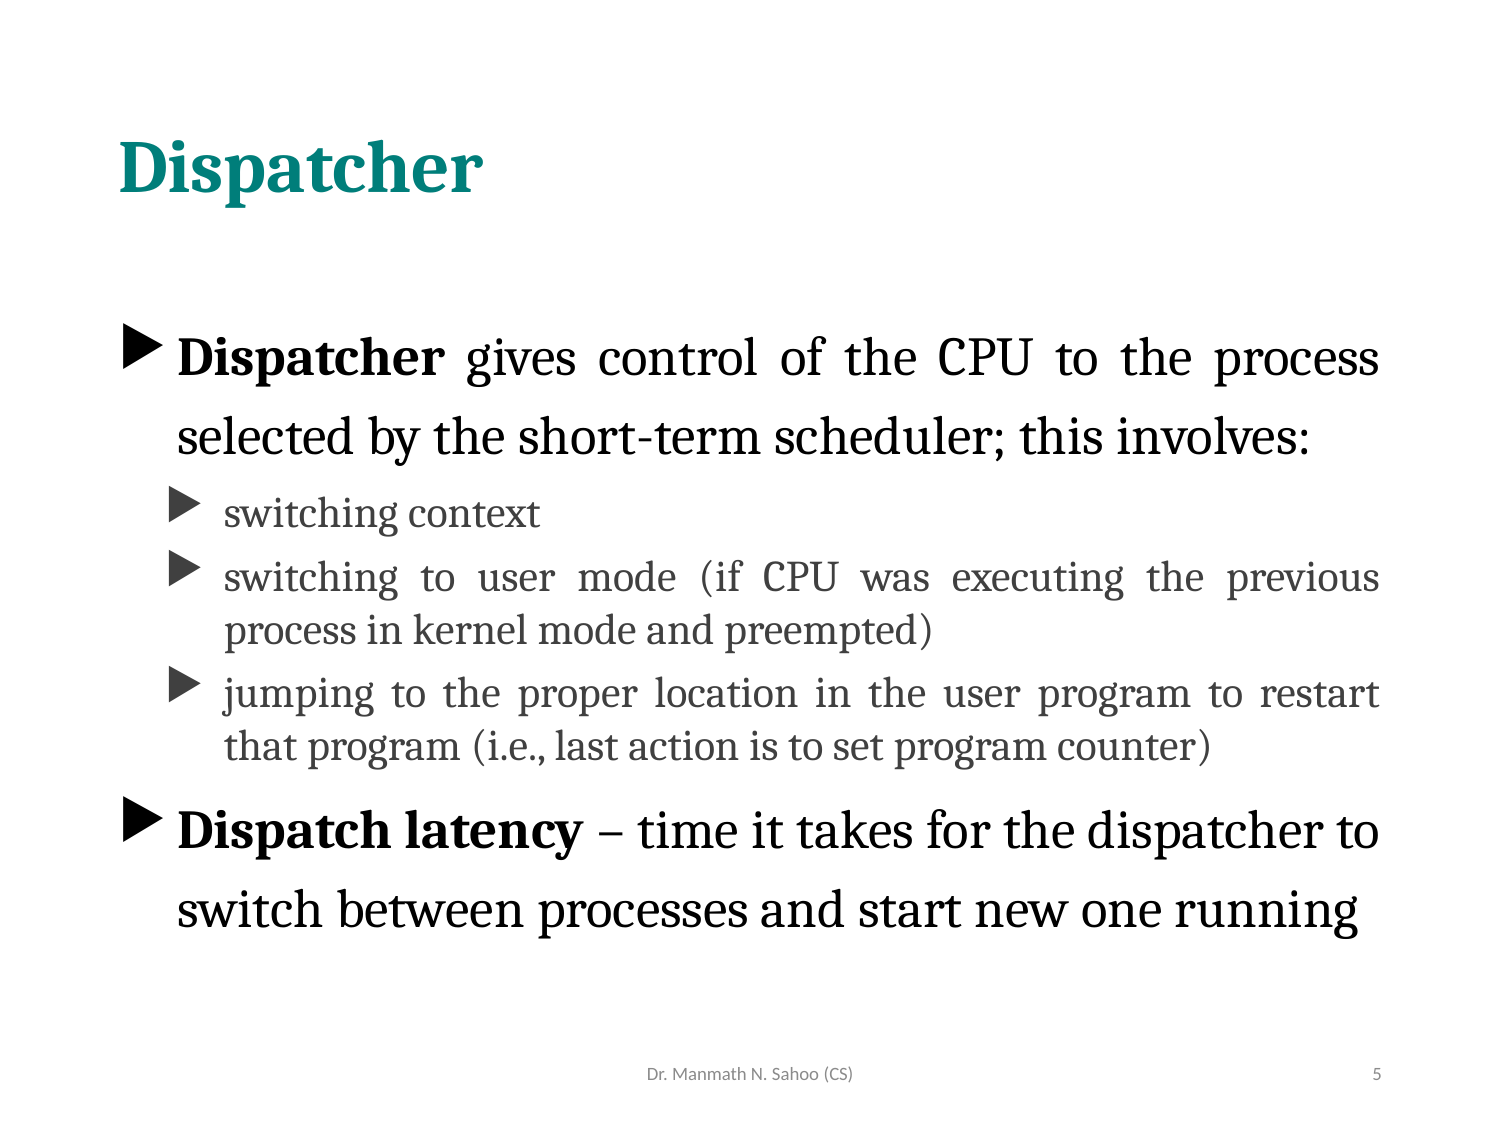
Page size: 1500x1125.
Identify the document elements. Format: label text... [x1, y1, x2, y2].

title Dispatcher [103, 59, 1397, 278]
list Dispatcher gives control of the CPU to the process selected by the short-term scheduler; this involves: switching context switching to user mode (if CPU was executing the previous process in kernel mode and preempted) jumping to the proper location in the user program to restart that program (i.e., last action is to set program counter) Dispatch latency – time it takes for the dispatcher to switch between processes and start new one running [103, 299, 1397, 1014]
slide_number 5 [1059, 1042, 1397, 1103]
footer Dr. Manmath N. Sahoo (CS) [496, 1042, 1004, 1103]
